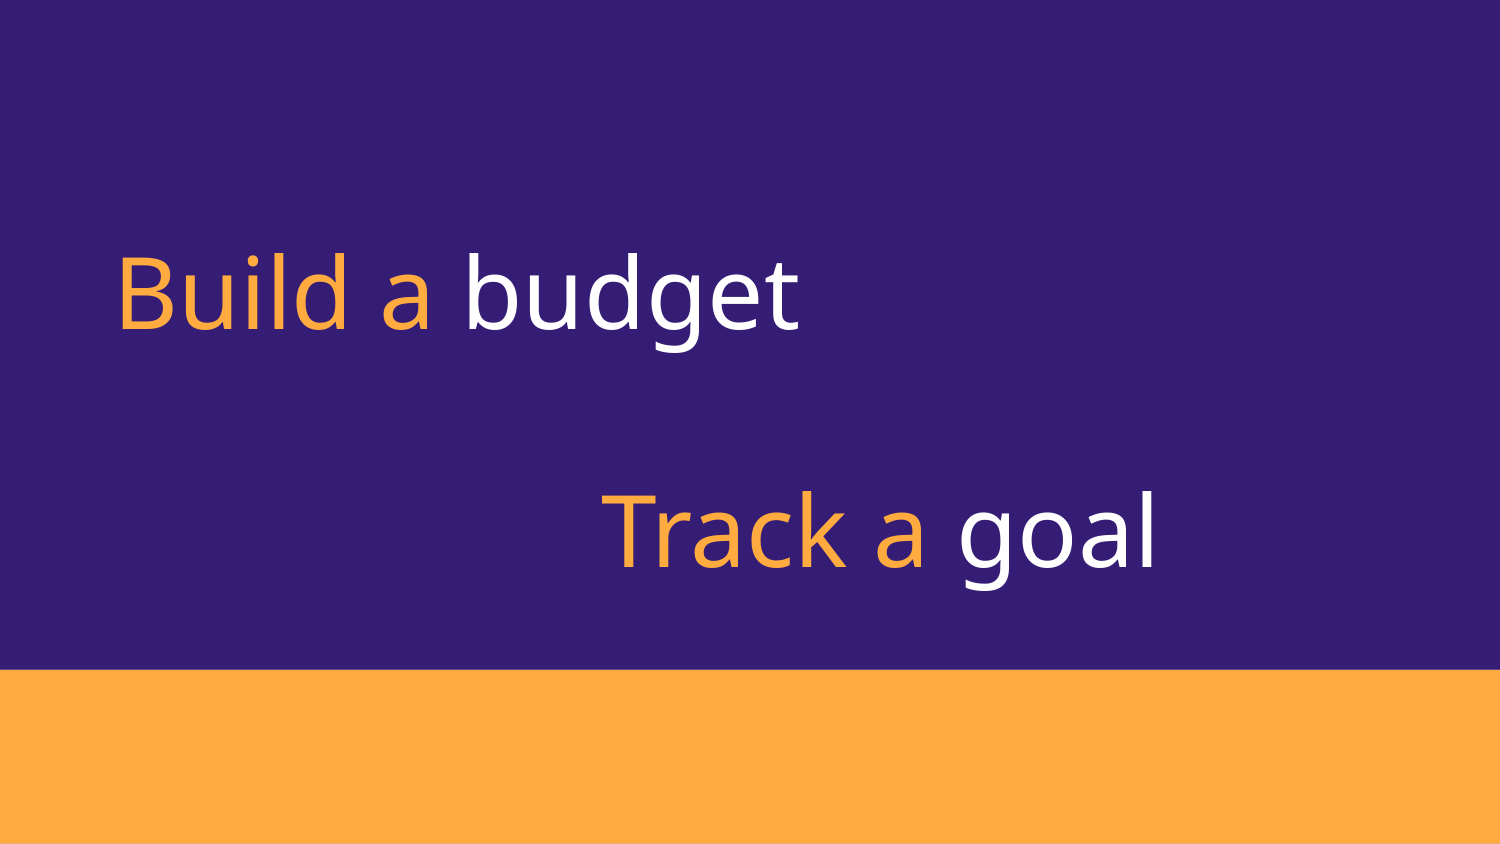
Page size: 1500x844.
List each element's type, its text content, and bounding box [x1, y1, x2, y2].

text_box Track a goal [586, 453, 1420, 593]
text_box [0, 669, 1500, 844]
text_box Build a budget [98, 214, 932, 346]
